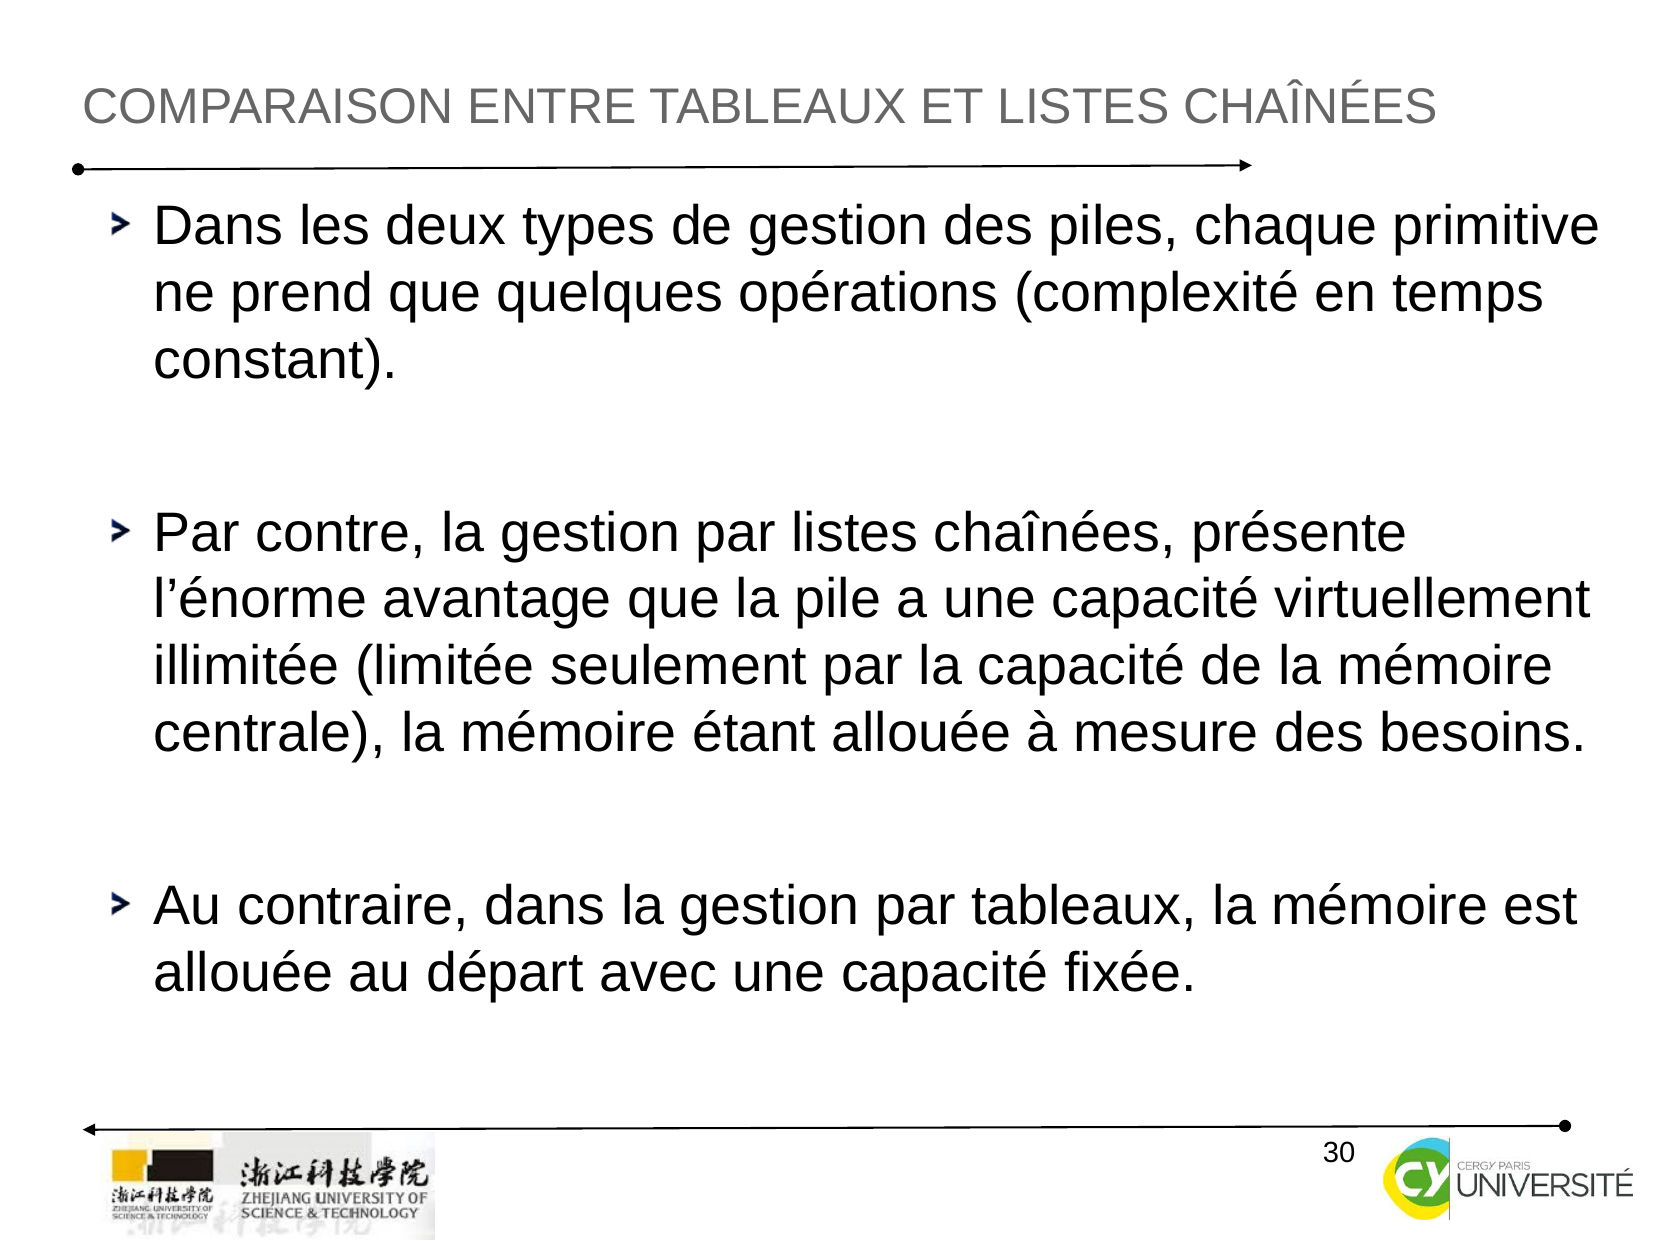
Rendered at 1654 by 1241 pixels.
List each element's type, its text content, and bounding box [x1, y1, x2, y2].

picture [100, 509, 140, 549]
picture [100, 882, 140, 922]
picture [100, 202, 140, 242]
picture [1380, 1136, 1633, 1220]
text_box Dans les deux types de gestion des piles, chaque primitive ne prend que quelques opérations (complexité en temps constant). Par contre, la gestion par listes chaînées, présente l’énorme avantage que la pile a une capacité virtuellement illimitée (limitée seulement par la capacité de la mémoire centrale), la mémoire étant allouée à mesure des besoins. Au contraire, dans la gestion par tableaux, la mémoire est allouée au départ avec une capacité fixée. [82, 188, 1611, 1167]
text_box COMPARAISON ENTRE TABLEAUX ET LISTES CHAÎNÉES [82, 49, 1571, 158]
picture [100, 1167, 435, 1240]
